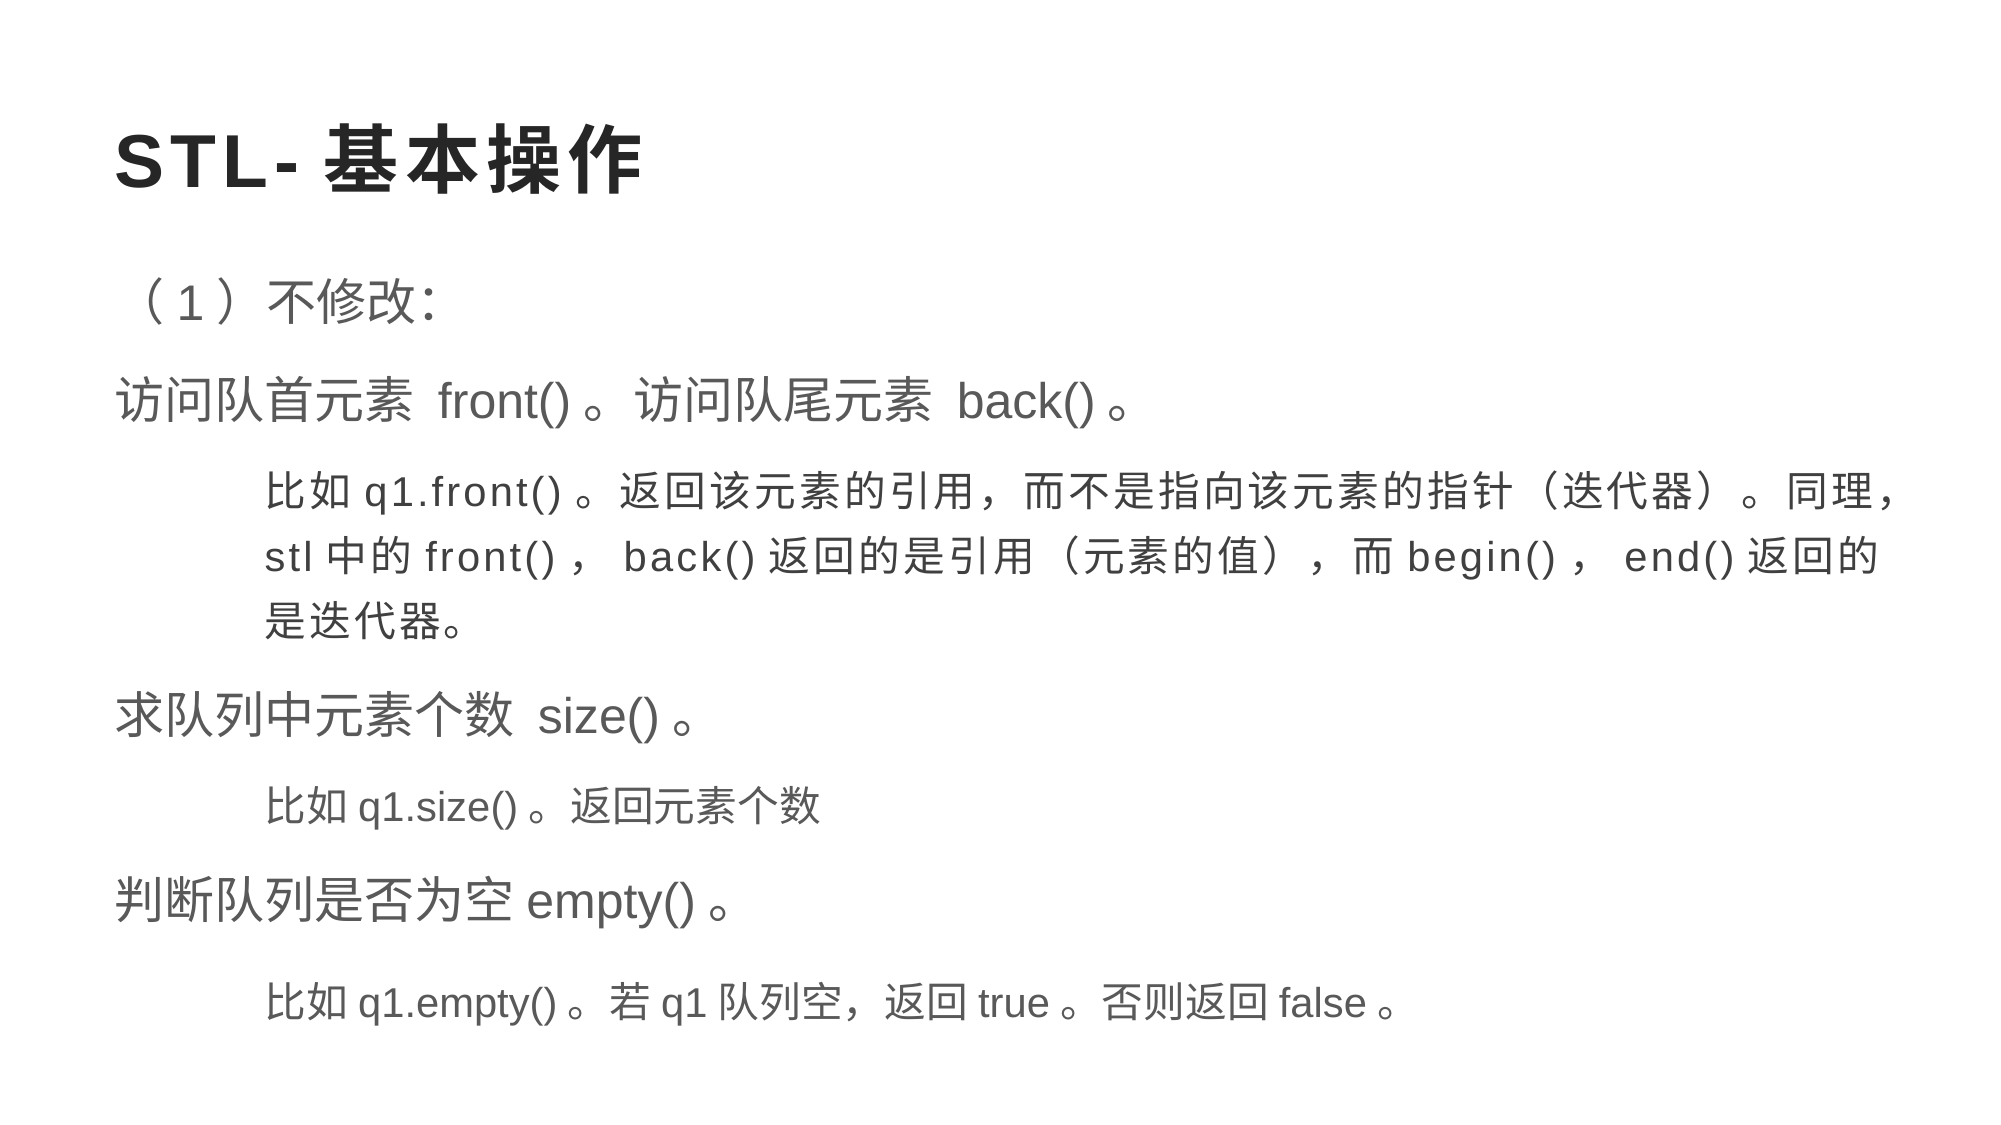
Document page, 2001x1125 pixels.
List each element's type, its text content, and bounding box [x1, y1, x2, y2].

list （1）不修改： 访问队首元素 front()。访问队尾元素 back()。 比如q1.front()。返回该元素的引用，而不是指向该元素的指针（迭代器）。同理，stl中的front()，back()返回的是引用（元素的值），而begin()，end()返回的是迭代器。 求队列中元素个数 size()。 比如q1.size()。返回元素个数 判断队列是否为空empty()。 比如q1.empty()。若q1队列空，返回true。否则返回false。 [99, 244, 1900, 1026]
title STL-基本操作 [99, 99, 1900, 216]
